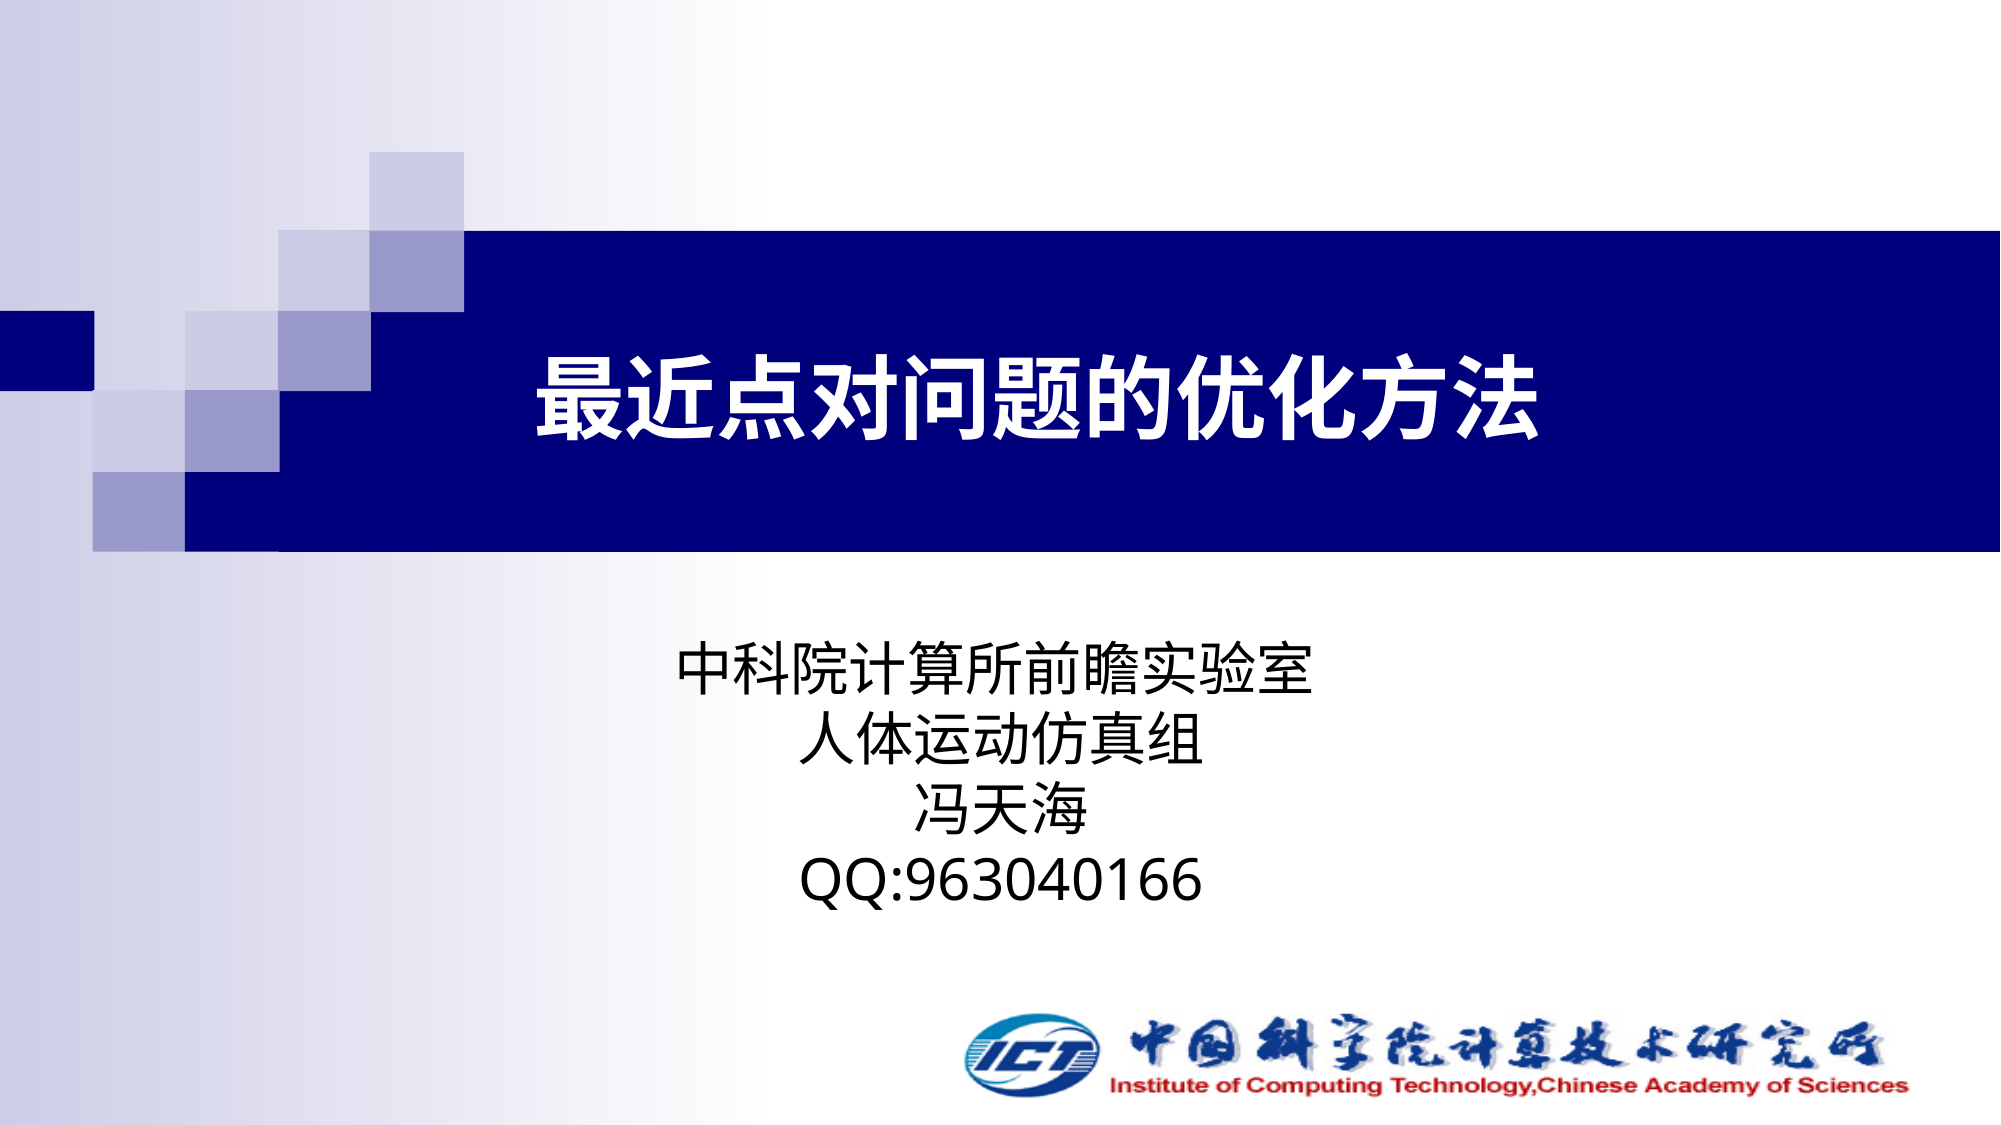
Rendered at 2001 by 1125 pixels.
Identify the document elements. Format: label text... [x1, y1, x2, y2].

subtitle 中科院计算所前瞻实验室 人体运动仿真组 冯天海 QQ:963040166 [372, 624, 1630, 988]
picture [955, 1011, 1914, 1110]
title 最近点对问题的优化方法 [450, 214, 1626, 578]
